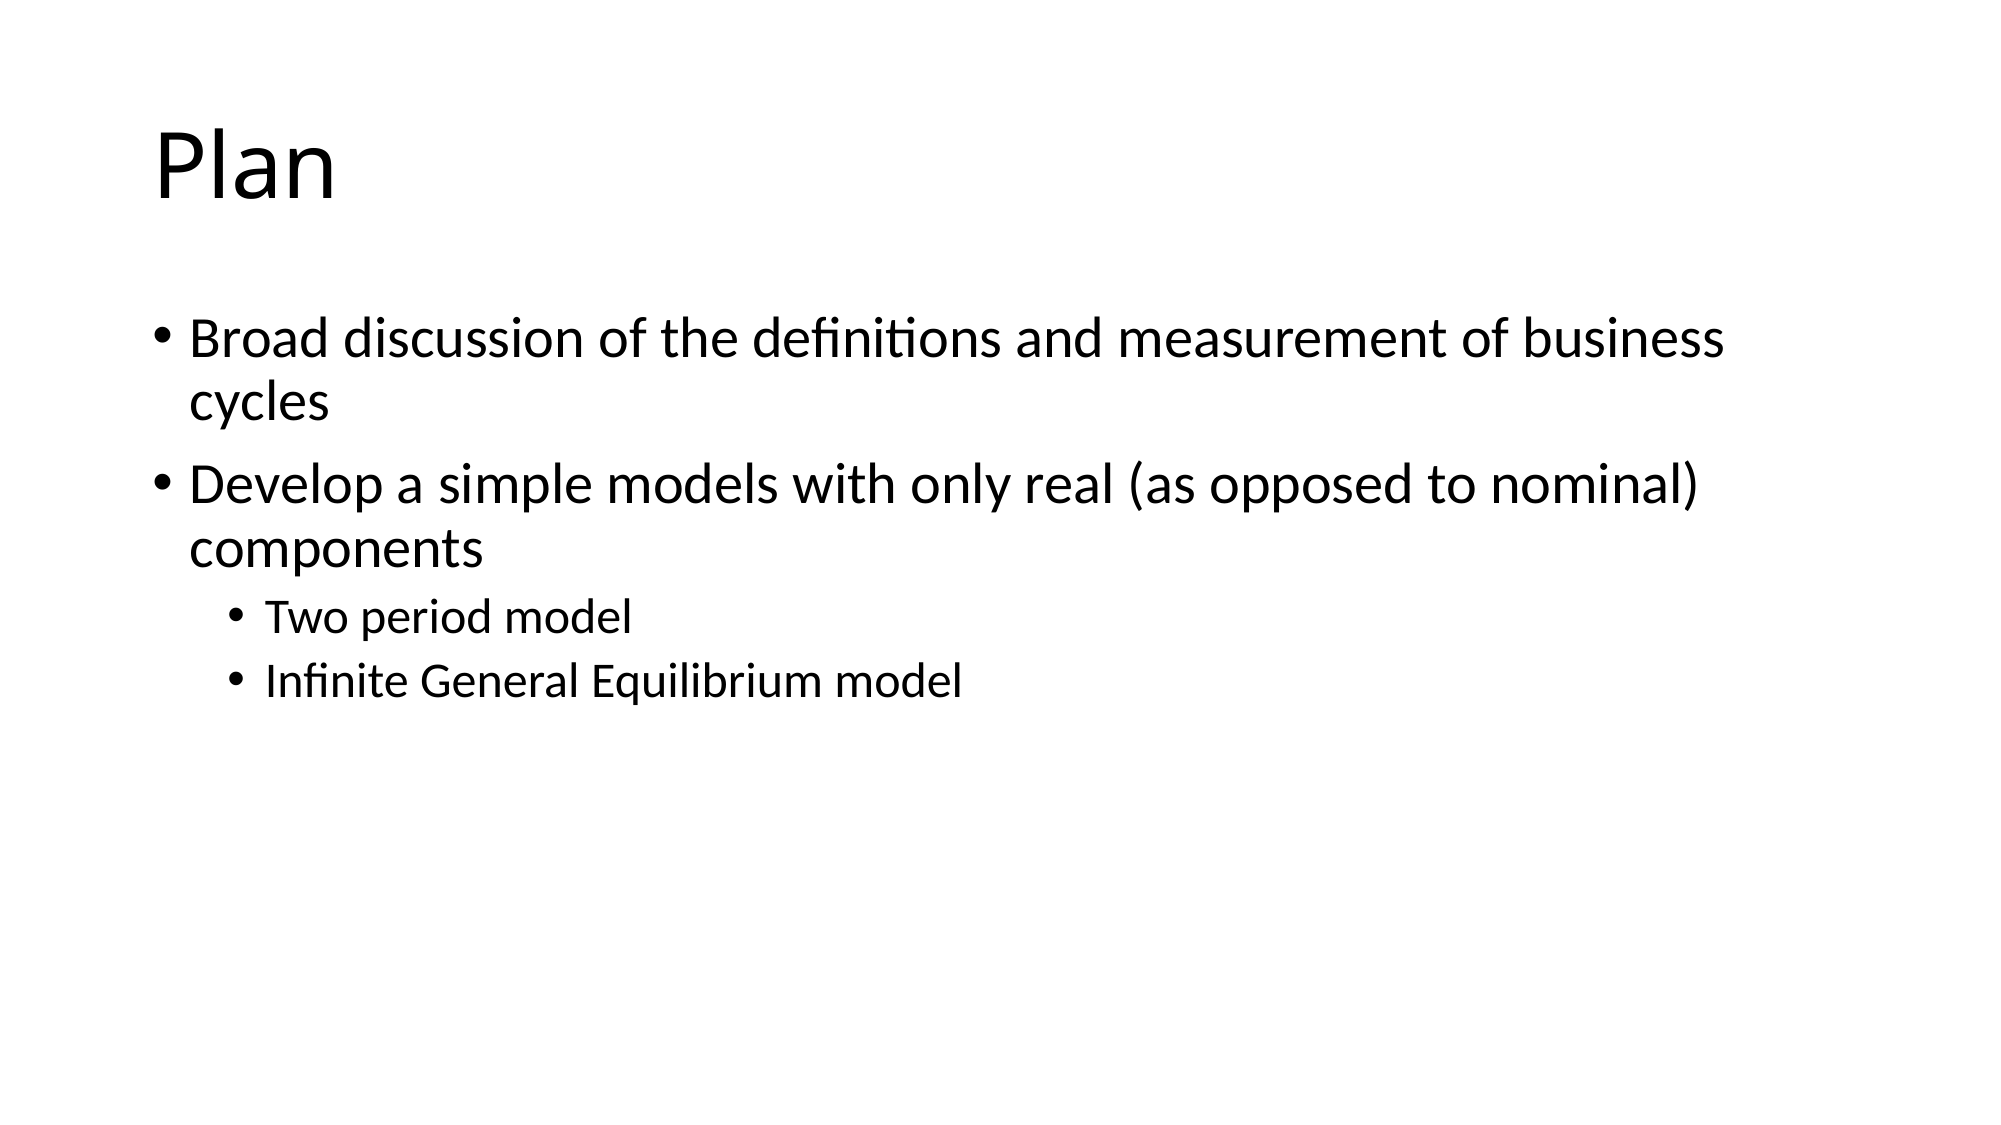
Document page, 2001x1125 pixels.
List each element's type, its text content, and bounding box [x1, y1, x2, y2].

list Broad discussion of the definitions and measurement of business cycles Develop a simple models with only real (as opposed to nominal) components Two period model Infinite General Equilibrium model [137, 299, 1863, 1014]
title Plan [137, 59, 1863, 278]
